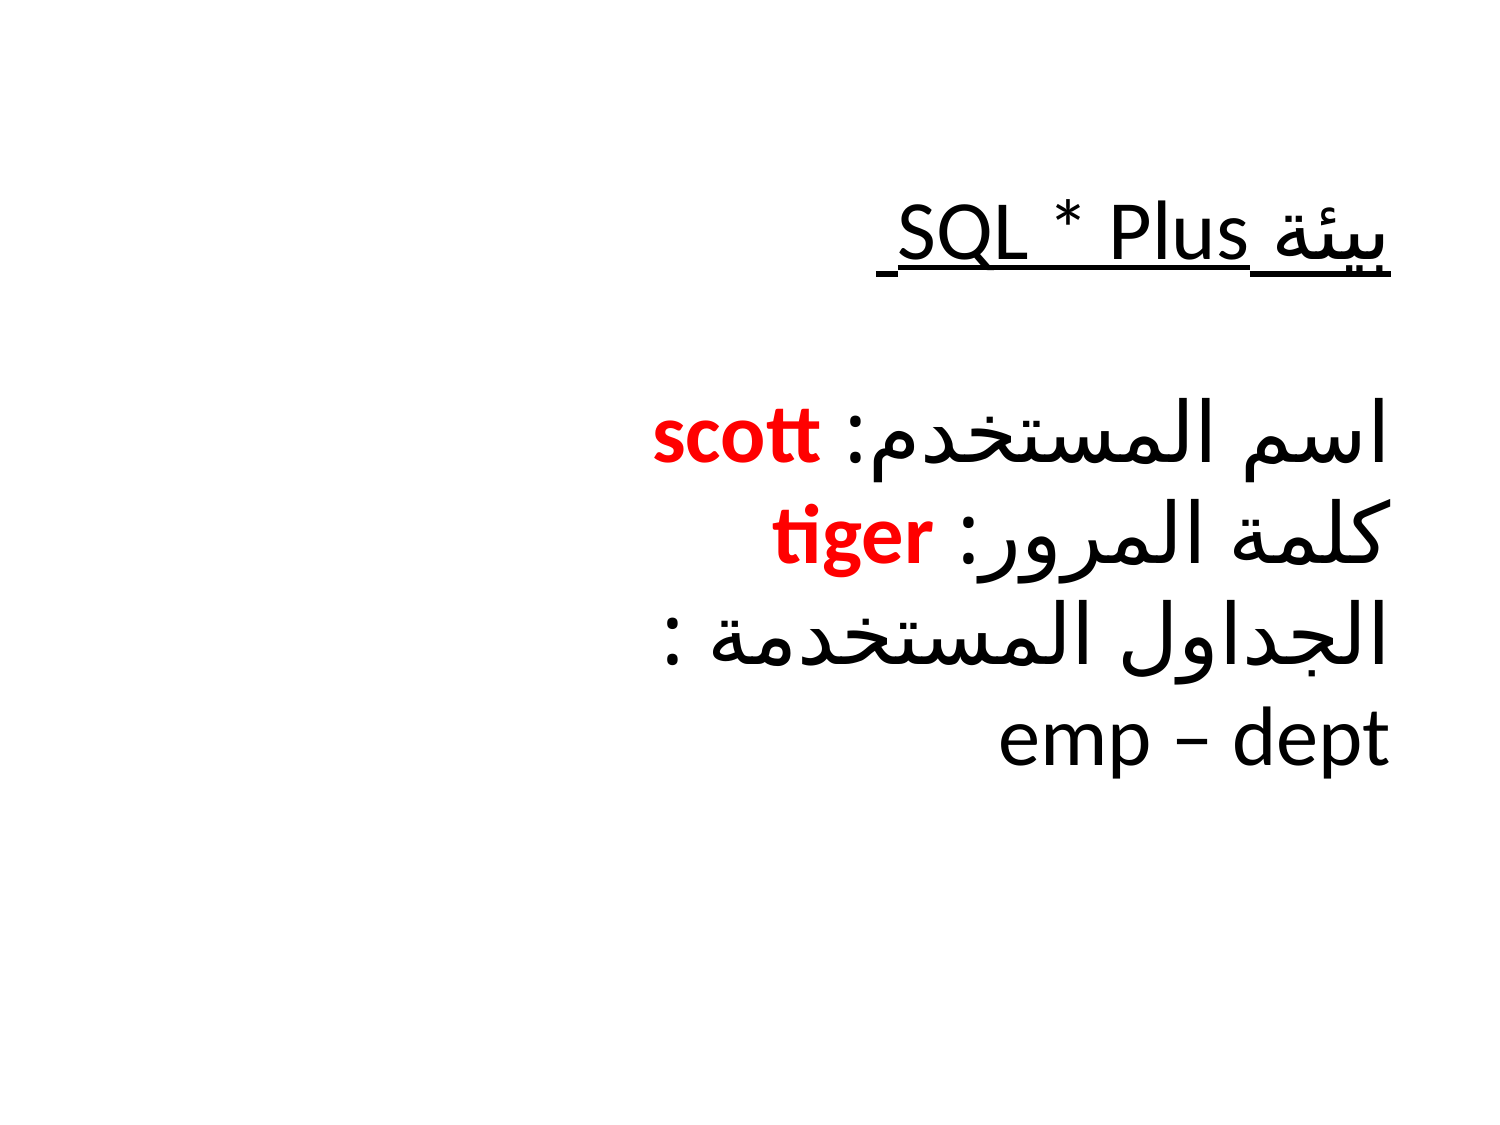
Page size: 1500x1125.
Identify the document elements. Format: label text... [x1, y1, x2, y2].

title بيئة SQL * Plus اسم المستخدم: scott كلمة المرور: tiger الجداول المستخدمة : emp – dept [82, 164, 1407, 997]
